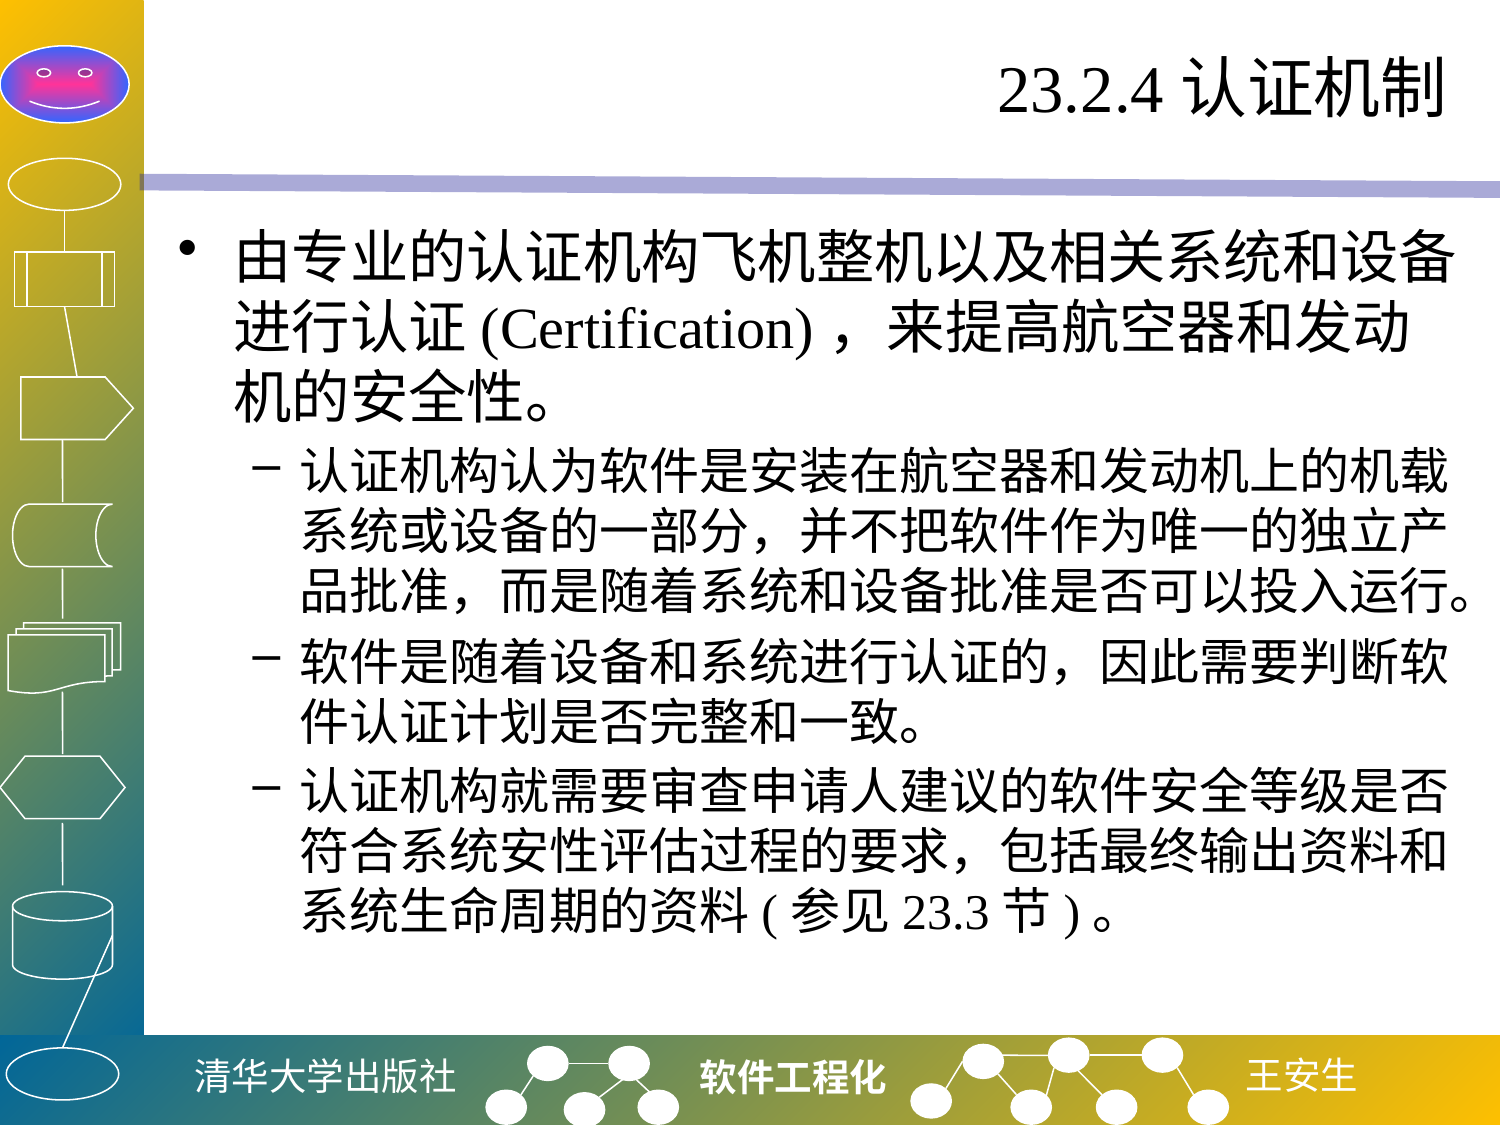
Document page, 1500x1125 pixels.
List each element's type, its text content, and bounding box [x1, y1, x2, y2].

title 23.2.4认证机制 [187, 24, 1463, 147]
list 由专业的认证机构飞机整机以及相关系统和设备进行认证(Certification)，来提高航空器和发动机的安全性。 认证机构认为软件是安装在航空器和发动机上的机载系统或设备的一部分，并不把软件作为唯一的独立产品批准，而是随着系统和设备批准是否可以投入运行。 软件是随着设备和系统进行认证的，因此需要判断软件认证计划是否完整和一致。 认证机构就需要审查申请人建议的软件安全等级是否符合系统安性评估过程的要求，包括最终输出资料和系统生命周期的资料(参见23.3节)。 [162, 212, 1476, 1017]
